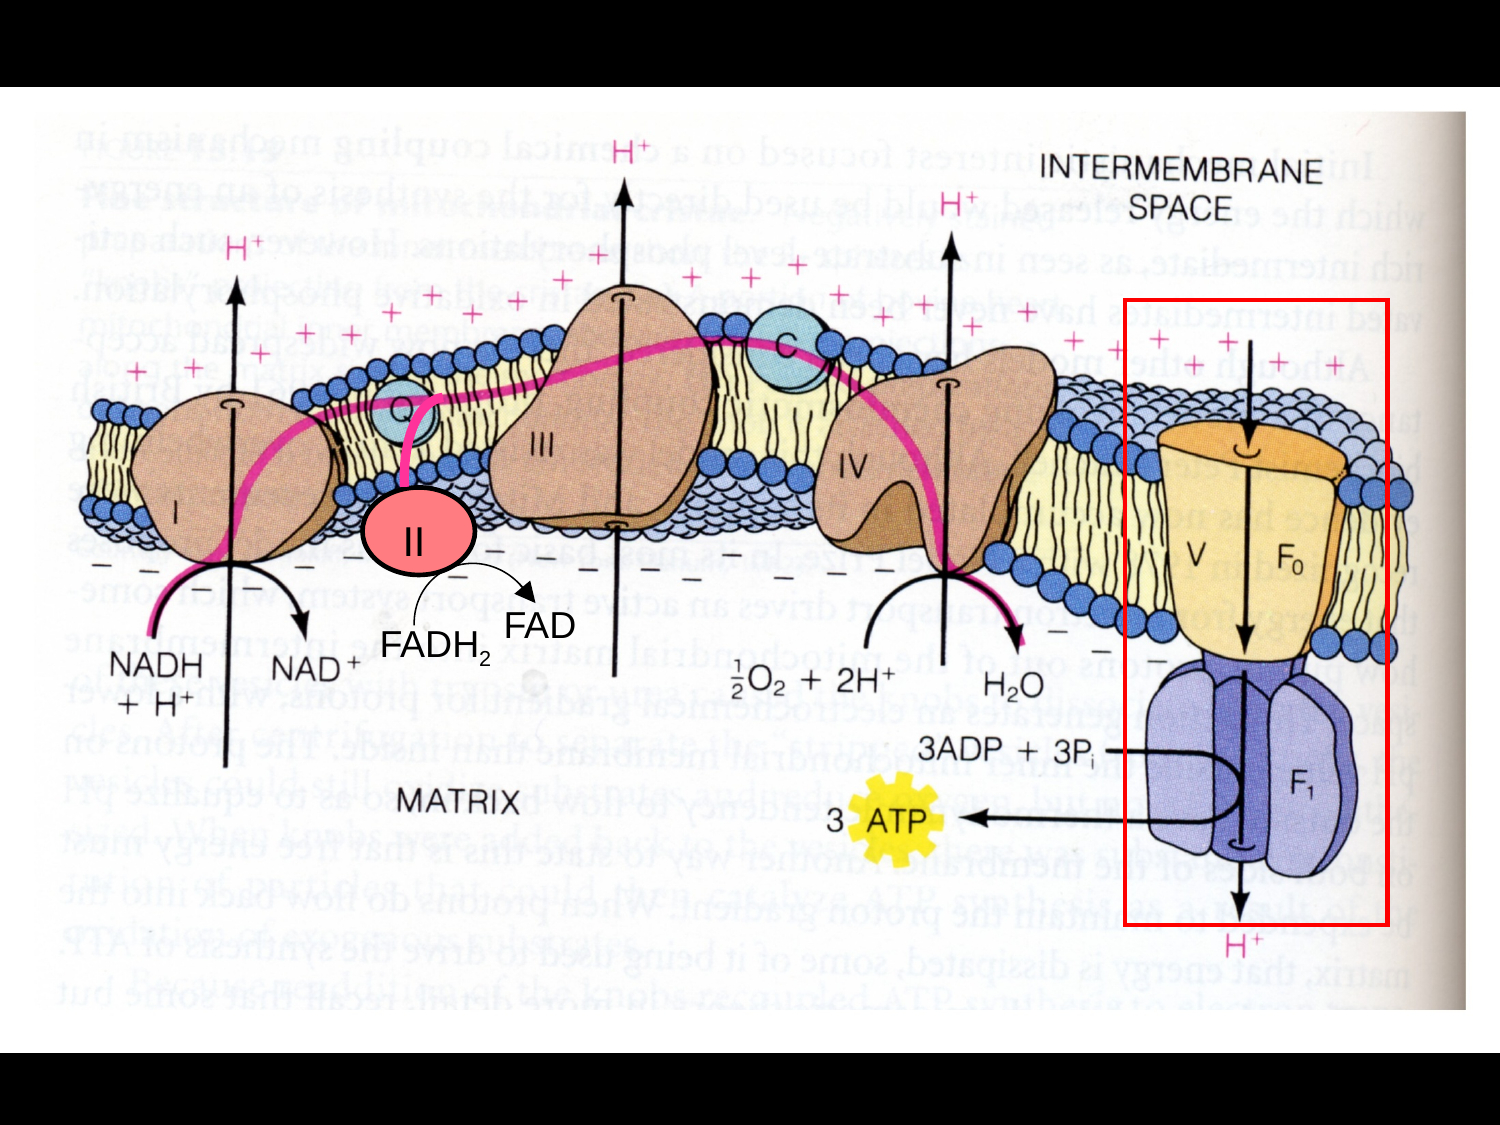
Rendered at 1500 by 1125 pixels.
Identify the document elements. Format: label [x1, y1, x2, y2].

text_box [426, 547, 511, 661]
list [0, 87, 1500, 1053]
